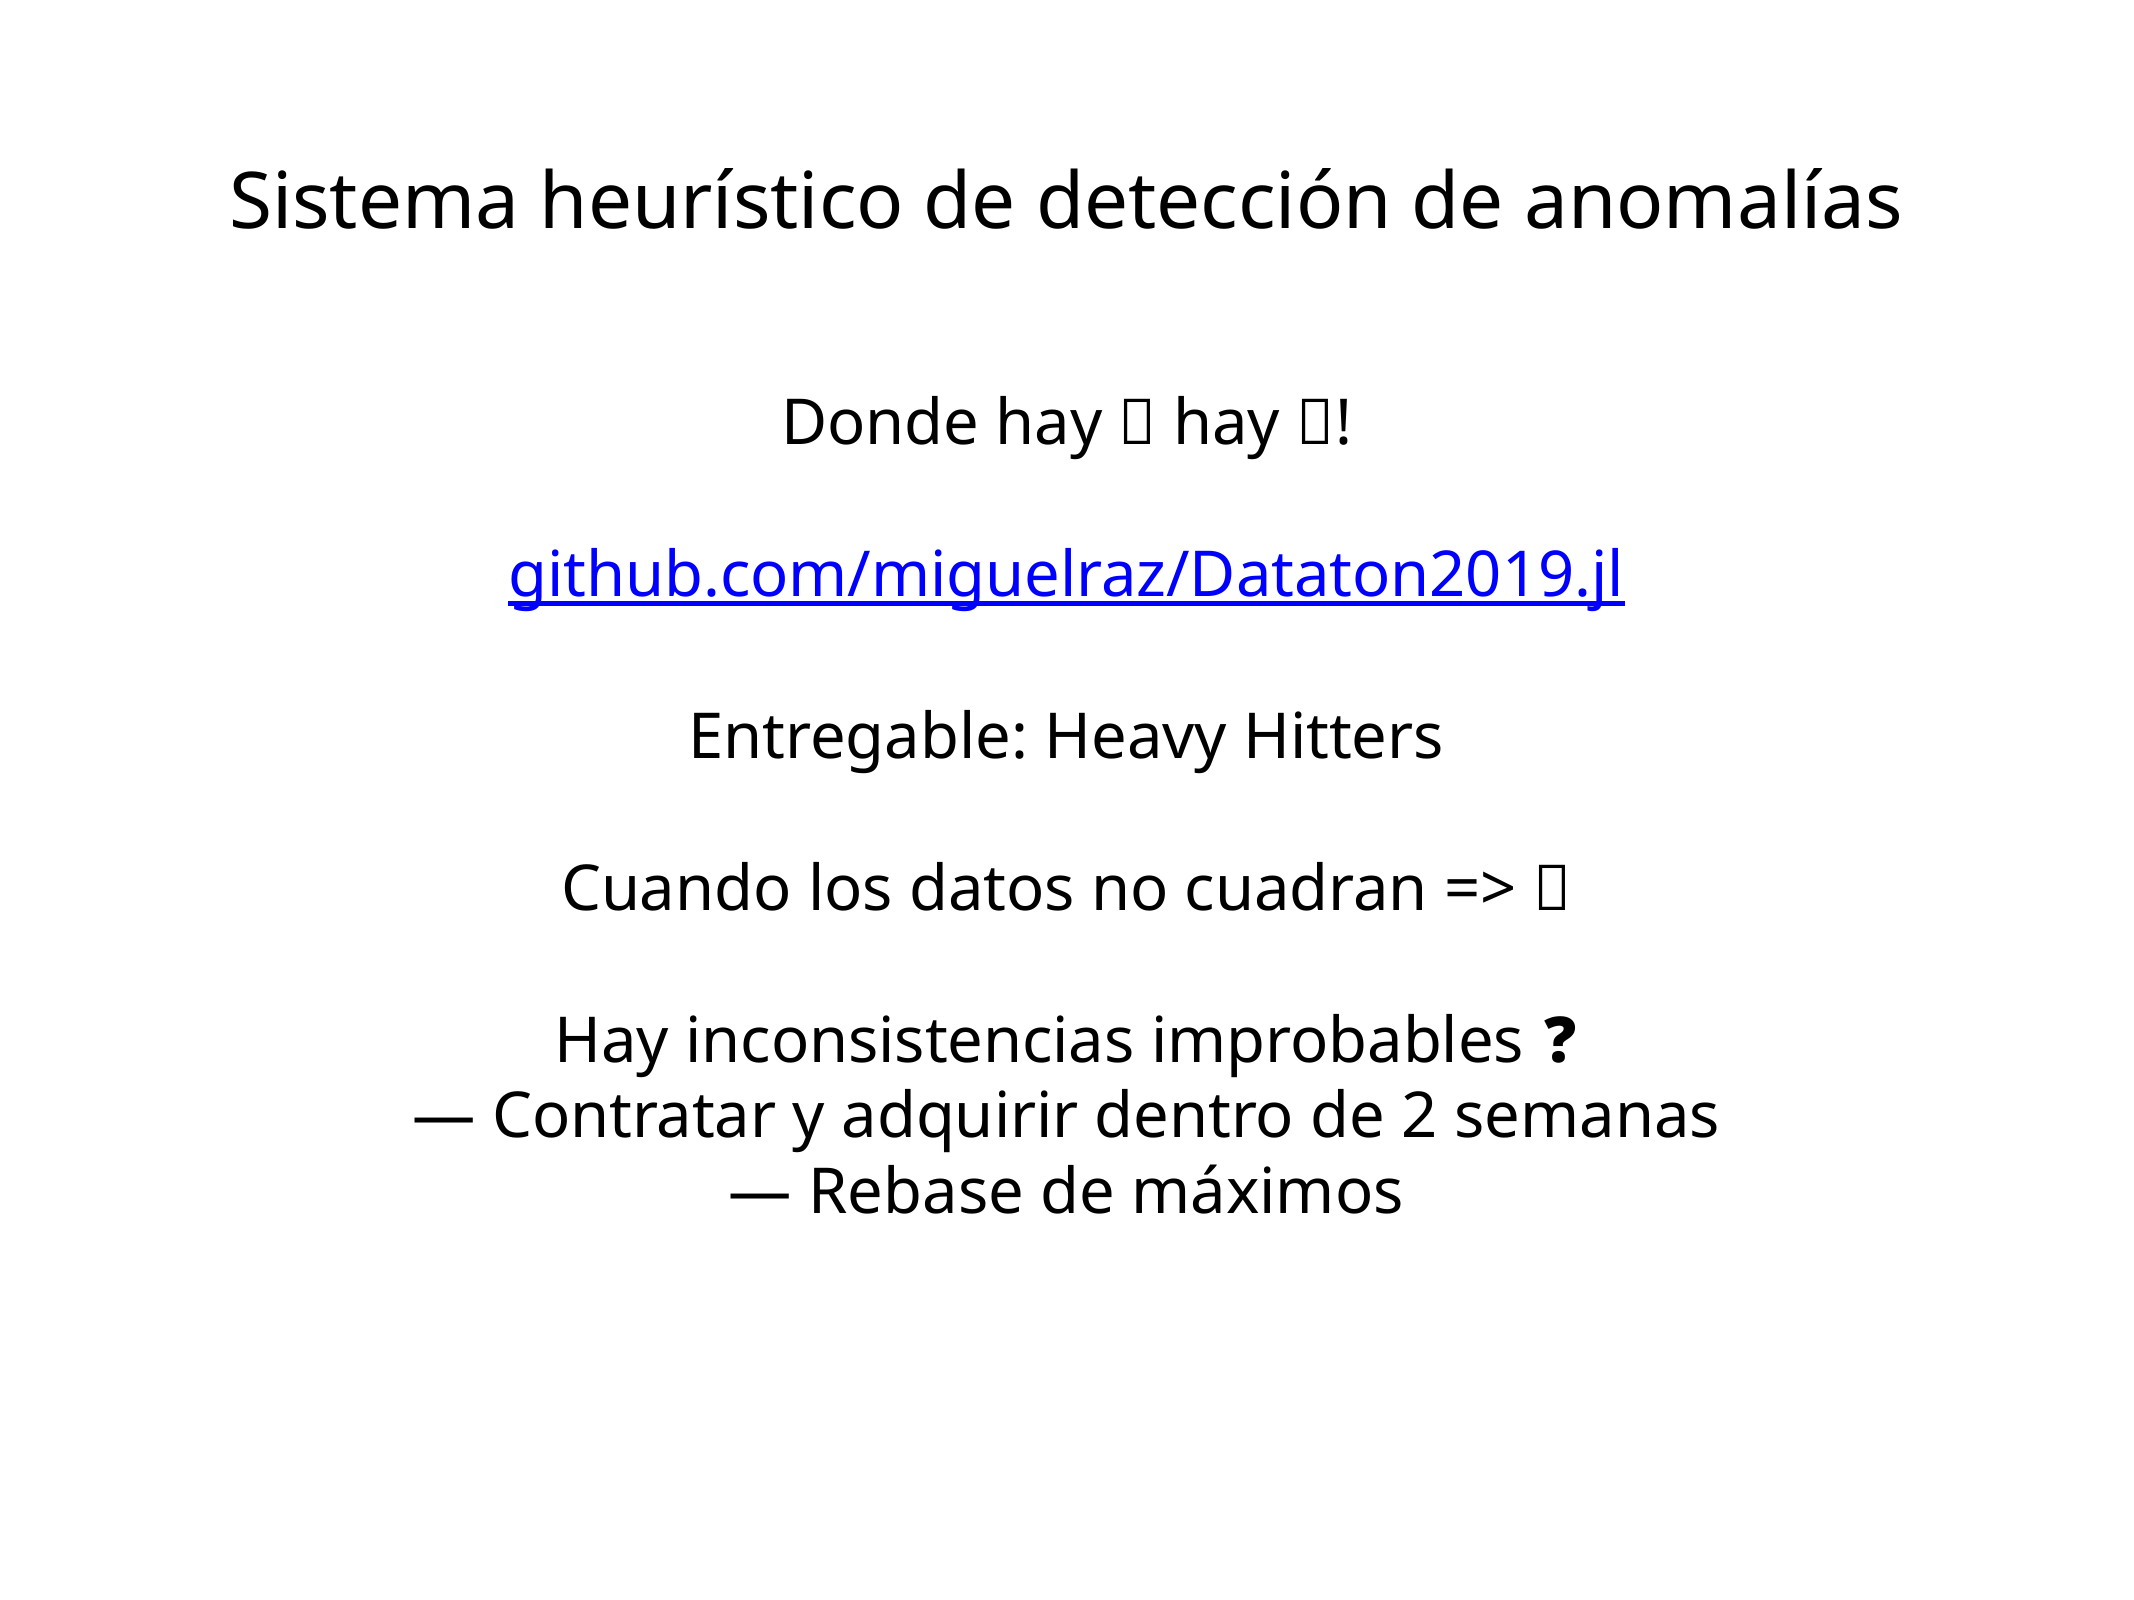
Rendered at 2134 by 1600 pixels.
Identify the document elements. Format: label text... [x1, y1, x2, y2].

subtitle Donde hay 💨 hay 🔥! github.com/miguelraz/Dataton2019.jl Entregable: Heavy Hitters Cuando los datos no cuadran => 🚩 Hay inconsistencias improbables ❓ — Contratar y adquirir dentro de 2 semanas — Rebase de máximos [207, 372, 1926, 1395]
title Sistema heurístico de detección de anomalías [207, 66, 1926, 253]
